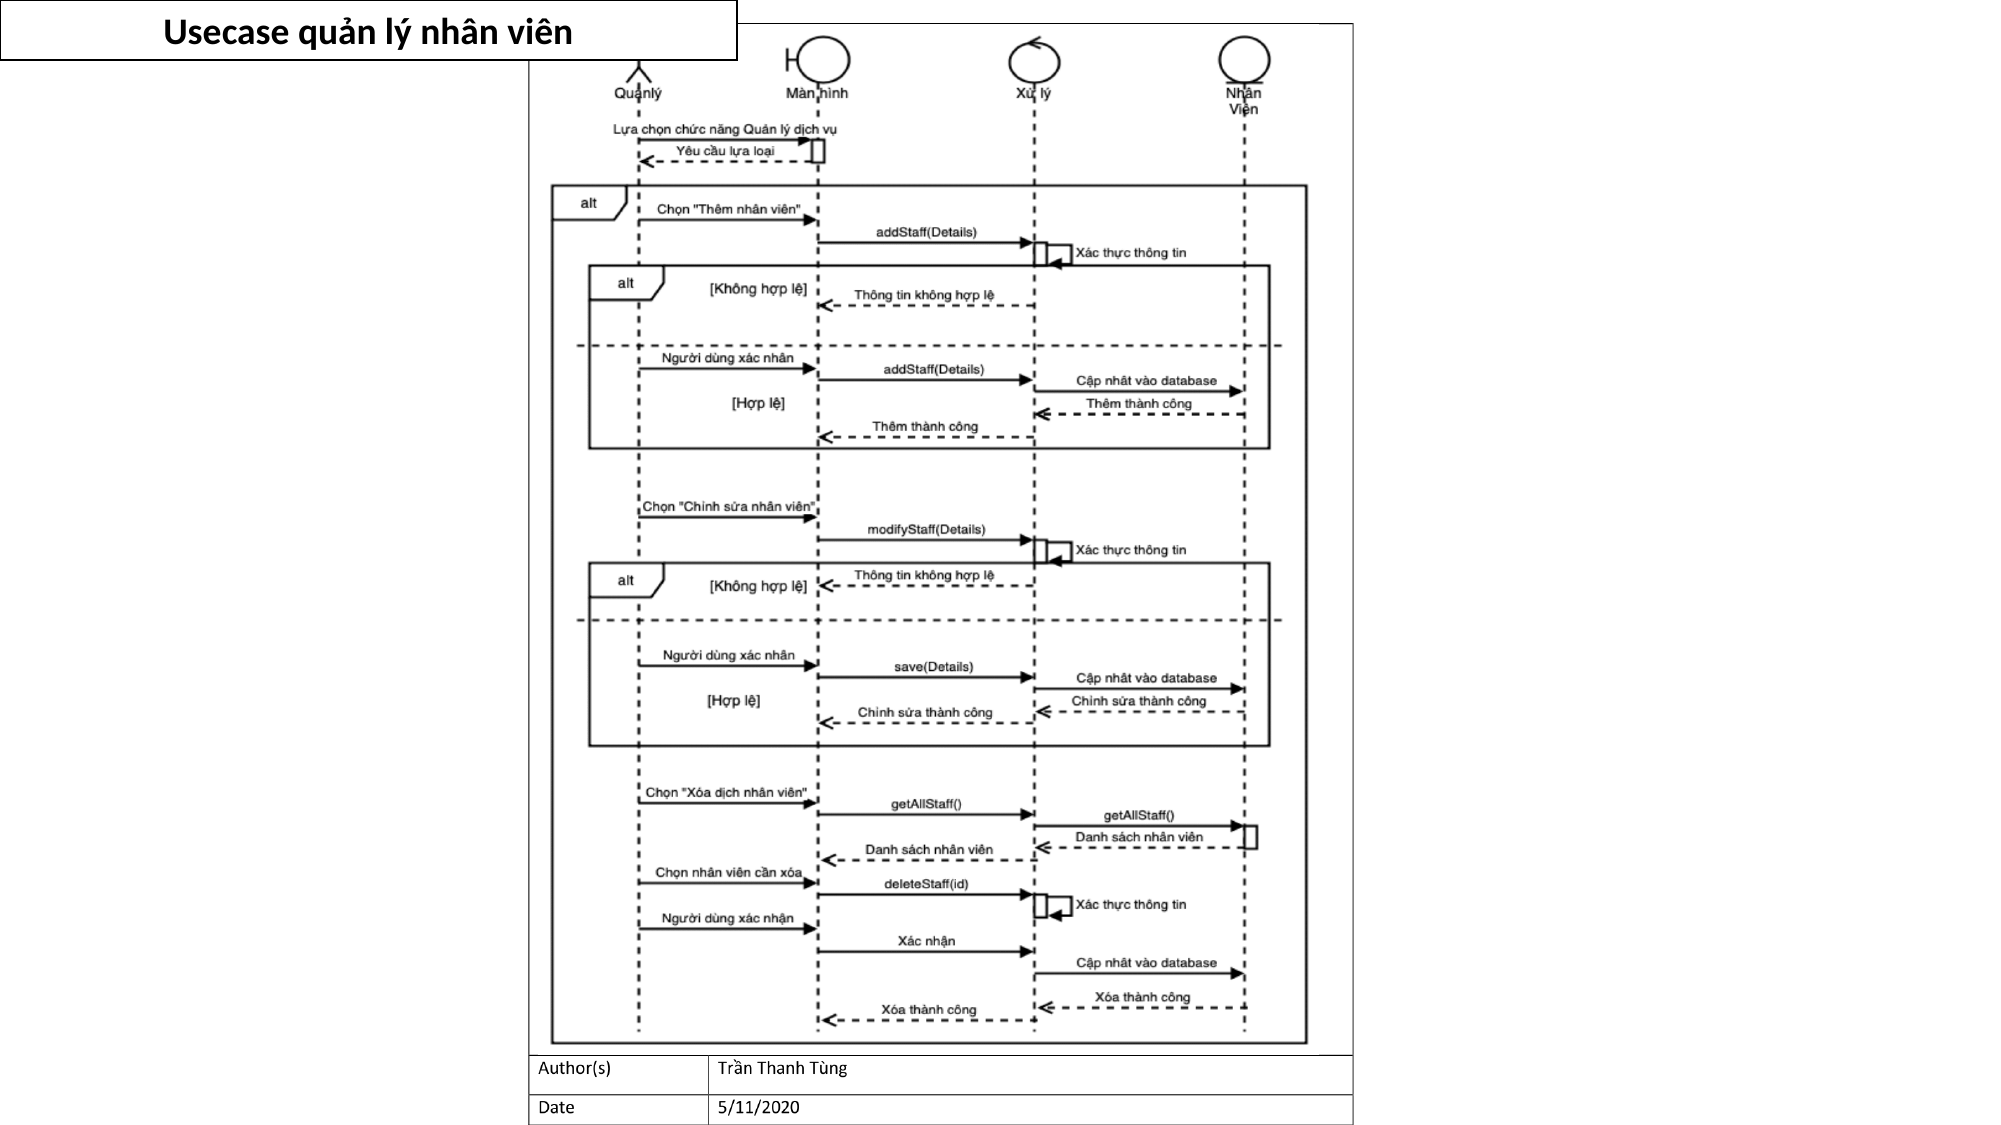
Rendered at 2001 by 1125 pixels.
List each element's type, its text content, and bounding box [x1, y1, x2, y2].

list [414, 0, 1467, 1125]
text_box Usecase quản lý nhân viên [0, 0, 414, 61]
